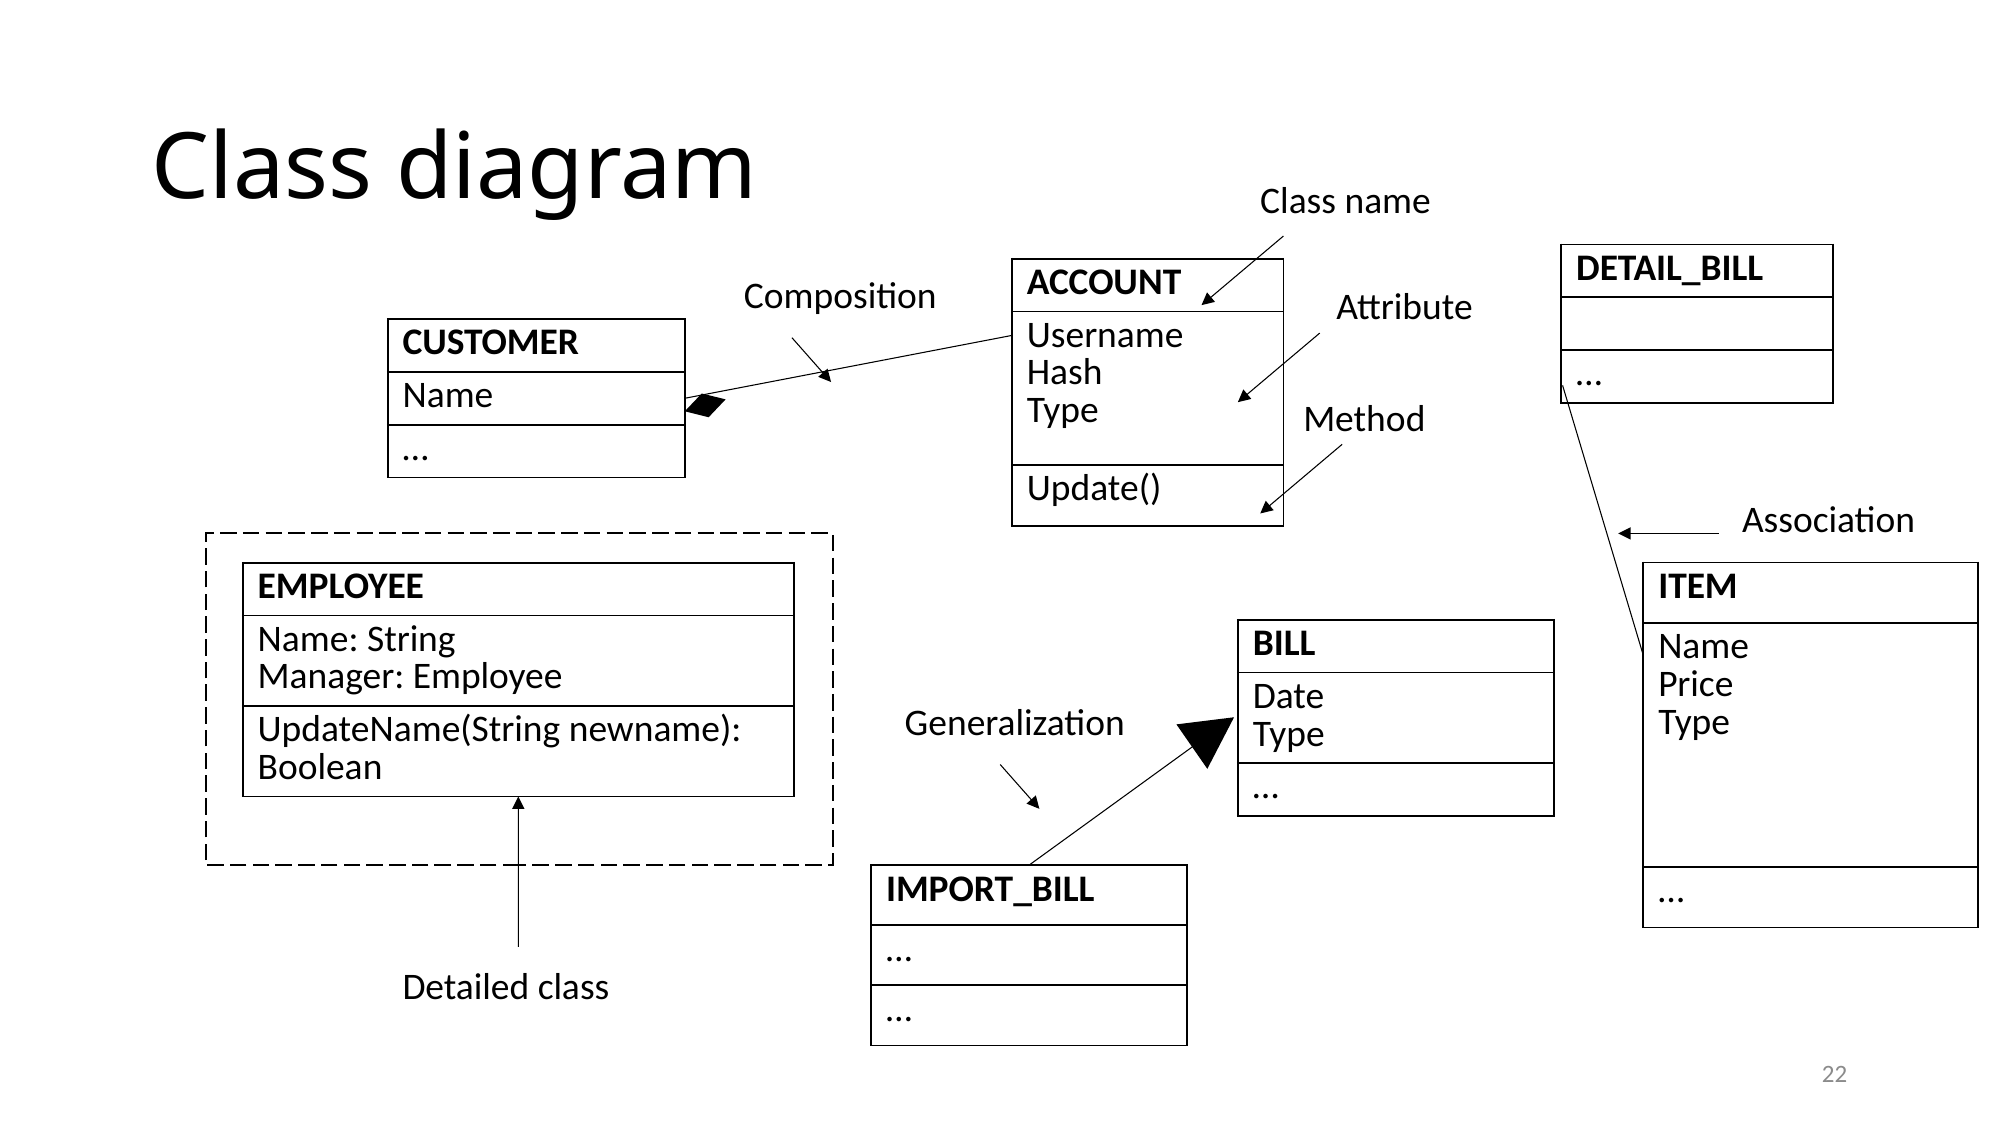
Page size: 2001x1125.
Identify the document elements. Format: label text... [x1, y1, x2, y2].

table_cell Name Price Type [1644, 624, 1977, 866]
text_box [205, 532, 834, 866]
table_cell Update() [1013, 466, 1283, 525]
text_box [1029, 718, 1231, 866]
table_header CUSTOMER [389, 320, 684, 371]
text_box [1228, 717, 1235, 724]
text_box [1000, 764, 1040, 809]
text_box Method [1288, 386, 1485, 446]
table_cell … [1239, 764, 1553, 815]
table_cell Date Type [1239, 673, 1553, 762]
text_box Association [1727, 487, 1952, 548]
table_header IMPORT_BILL [872, 866, 1186, 924]
table_header DETAIL_BILL [1562, 245, 1832, 296]
text_box Composition [729, 263, 954, 323]
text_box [1201, 235, 1284, 306]
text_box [791, 337, 831, 383]
text_box Attribute [1321, 274, 1546, 335]
slide_number 22 [1412, 1042, 1863, 1103]
table_cell … [389, 426, 684, 477]
table_header BILL [1239, 621, 1553, 672]
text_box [684, 335, 1012, 410]
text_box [1237, 332, 1320, 403]
table_cell … [872, 986, 1186, 1045]
table_header ITEM [1644, 563, 1977, 622]
text_box Generalization [889, 690, 1162, 750]
table_cell Username Hash Type [1013, 312, 1283, 464]
text_box Detailed class [387, 955, 660, 1015]
table_cell … [1644, 868, 1977, 927]
table_cell … [872, 926, 1186, 984]
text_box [1562, 385, 1644, 656]
text_box [684, 410, 716, 418]
table_cell … [1562, 351, 1832, 402]
title Class diagram [136, 59, 1732, 278]
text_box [1260, 444, 1343, 514]
text_box Class name [1245, 168, 1470, 229]
table_header ACCOUNT [1013, 260, 1283, 311]
table_cell Name [389, 373, 684, 424]
table_cell [1562, 298, 1832, 349]
